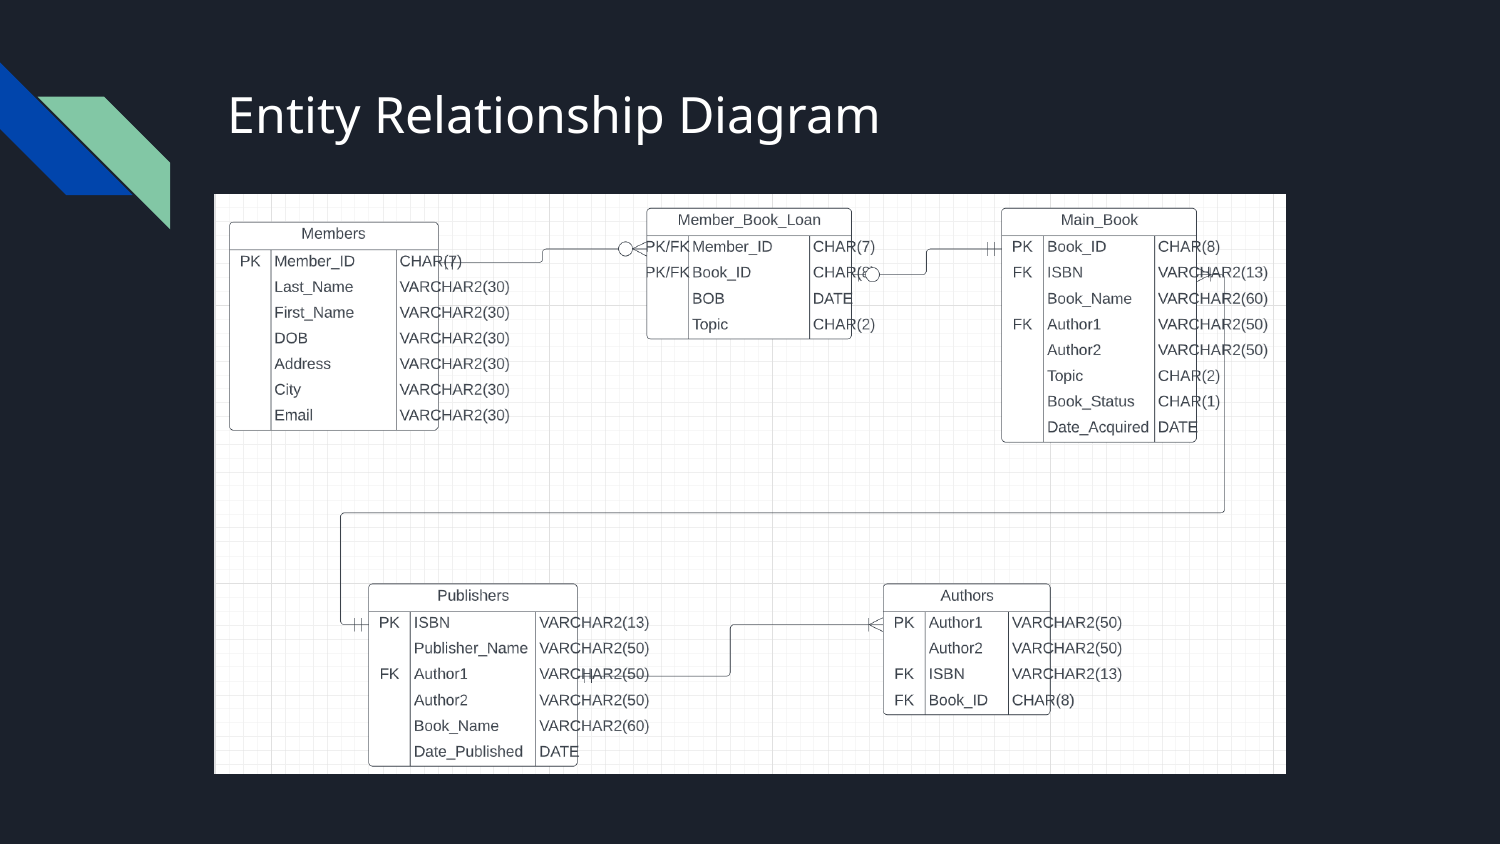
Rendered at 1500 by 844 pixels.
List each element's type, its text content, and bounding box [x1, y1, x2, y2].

title Entity Relationship Diagram [212, 64, 1368, 215]
picture [214, 194, 1286, 774]
